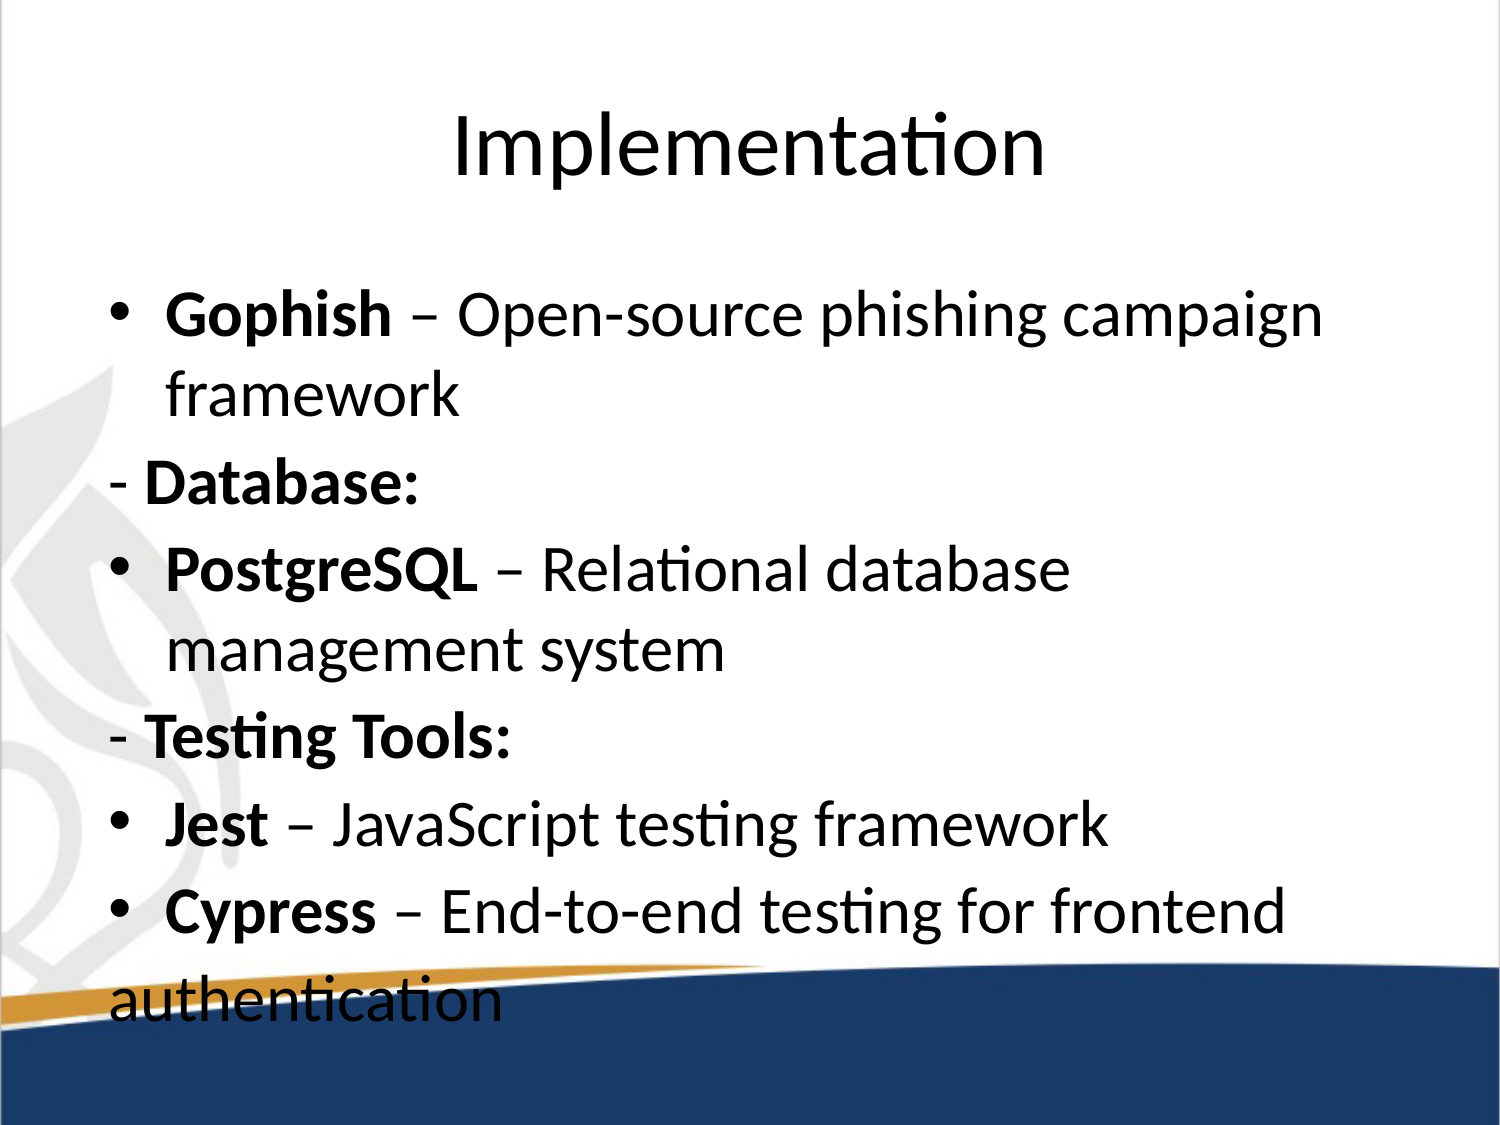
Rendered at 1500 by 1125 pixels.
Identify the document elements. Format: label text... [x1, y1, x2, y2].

list Gophish – Open-source phishing campaign framework - Database: PostgreSQL – Relational database management system - Testing Tools: Jest – JavaScript testing framework Cypress – End-to-end testing for frontend authentication [75, 262, 1425, 1005]
picture [0, 0, 1500, 1125]
title Implementation [75, 45, 1425, 233]
